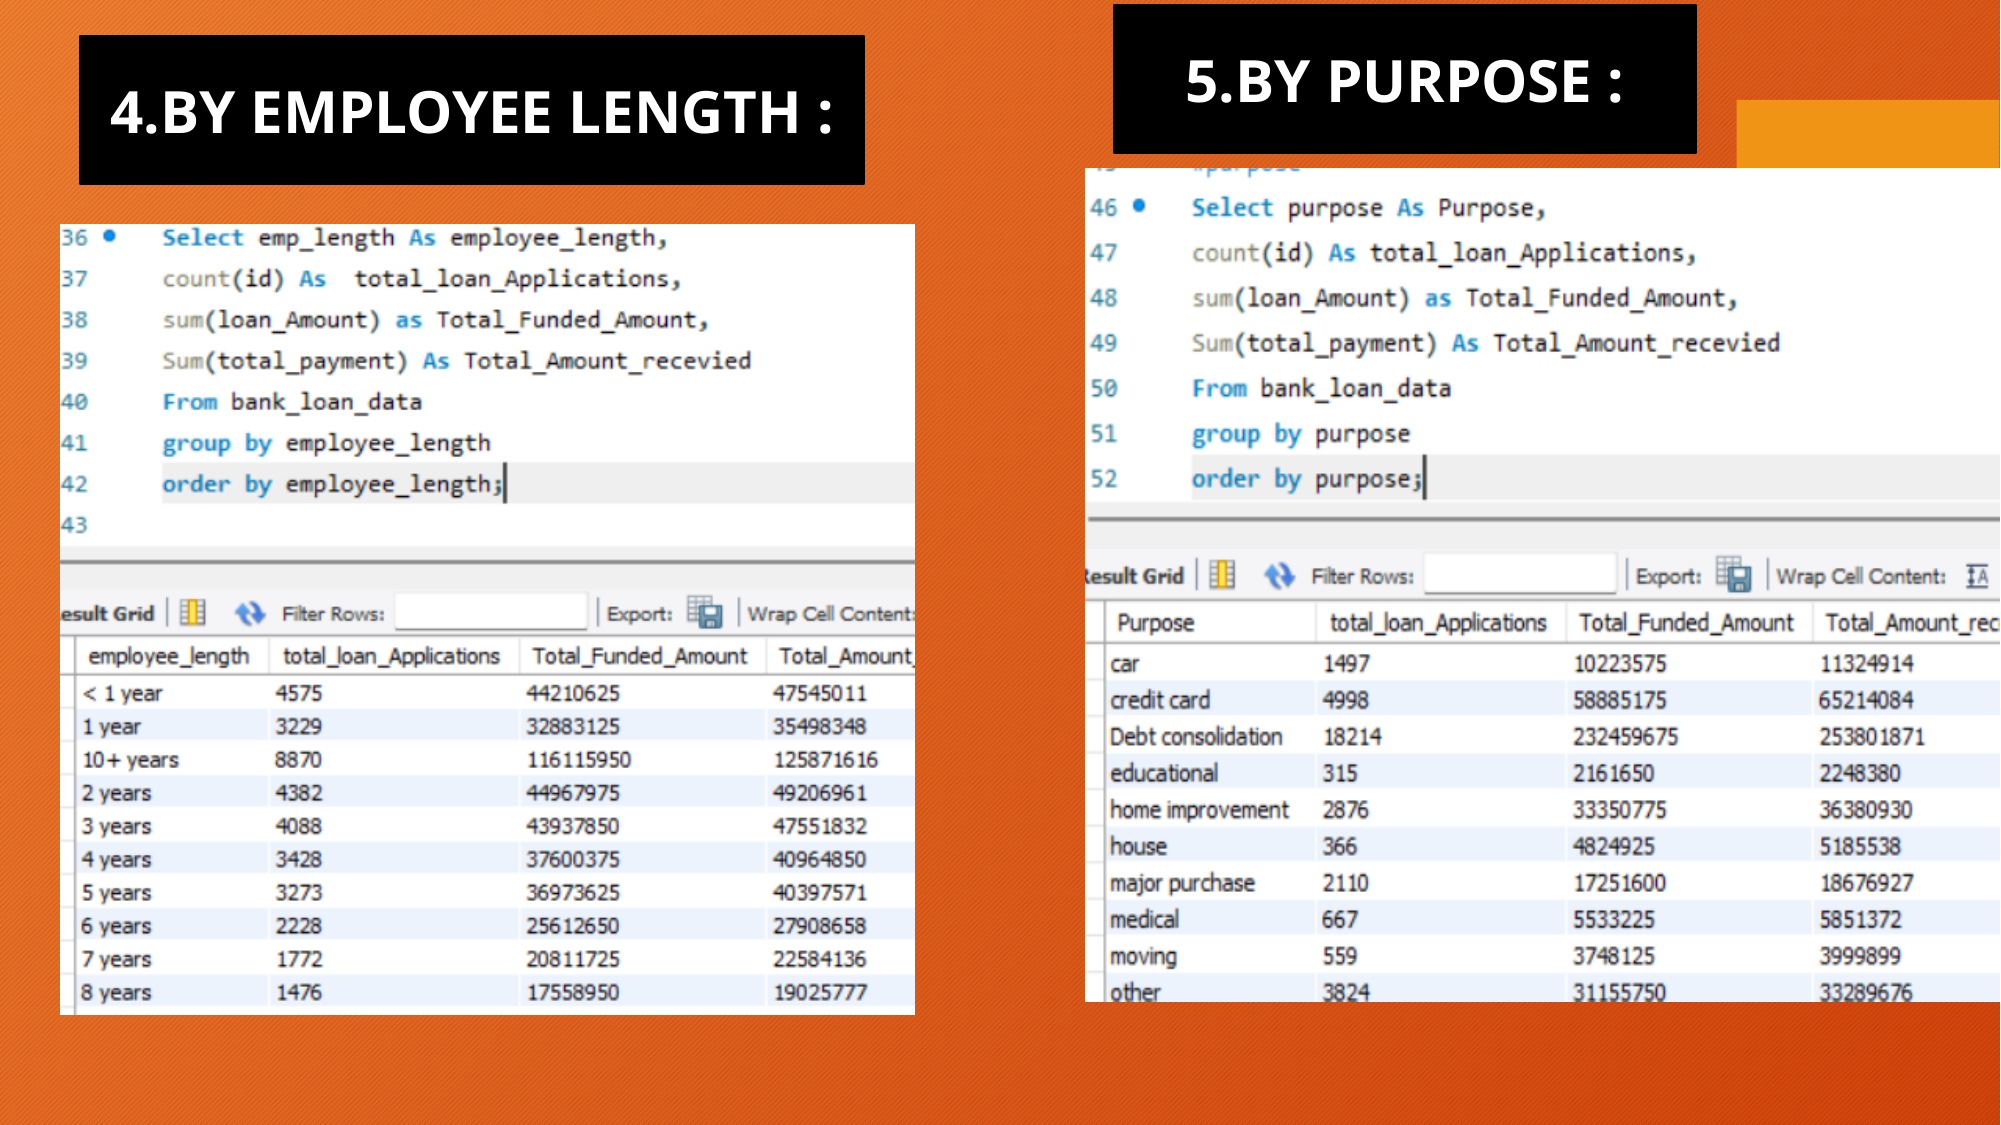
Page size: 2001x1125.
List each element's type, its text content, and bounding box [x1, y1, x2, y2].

picture [1085, 167, 2000, 1003]
text_box 5.BY PURPOSE : [1113, 4, 1697, 154]
picture [60, 224, 915, 1016]
text_box 4.BY EMPLOYEE LENGTH : [79, 35, 865, 185]
